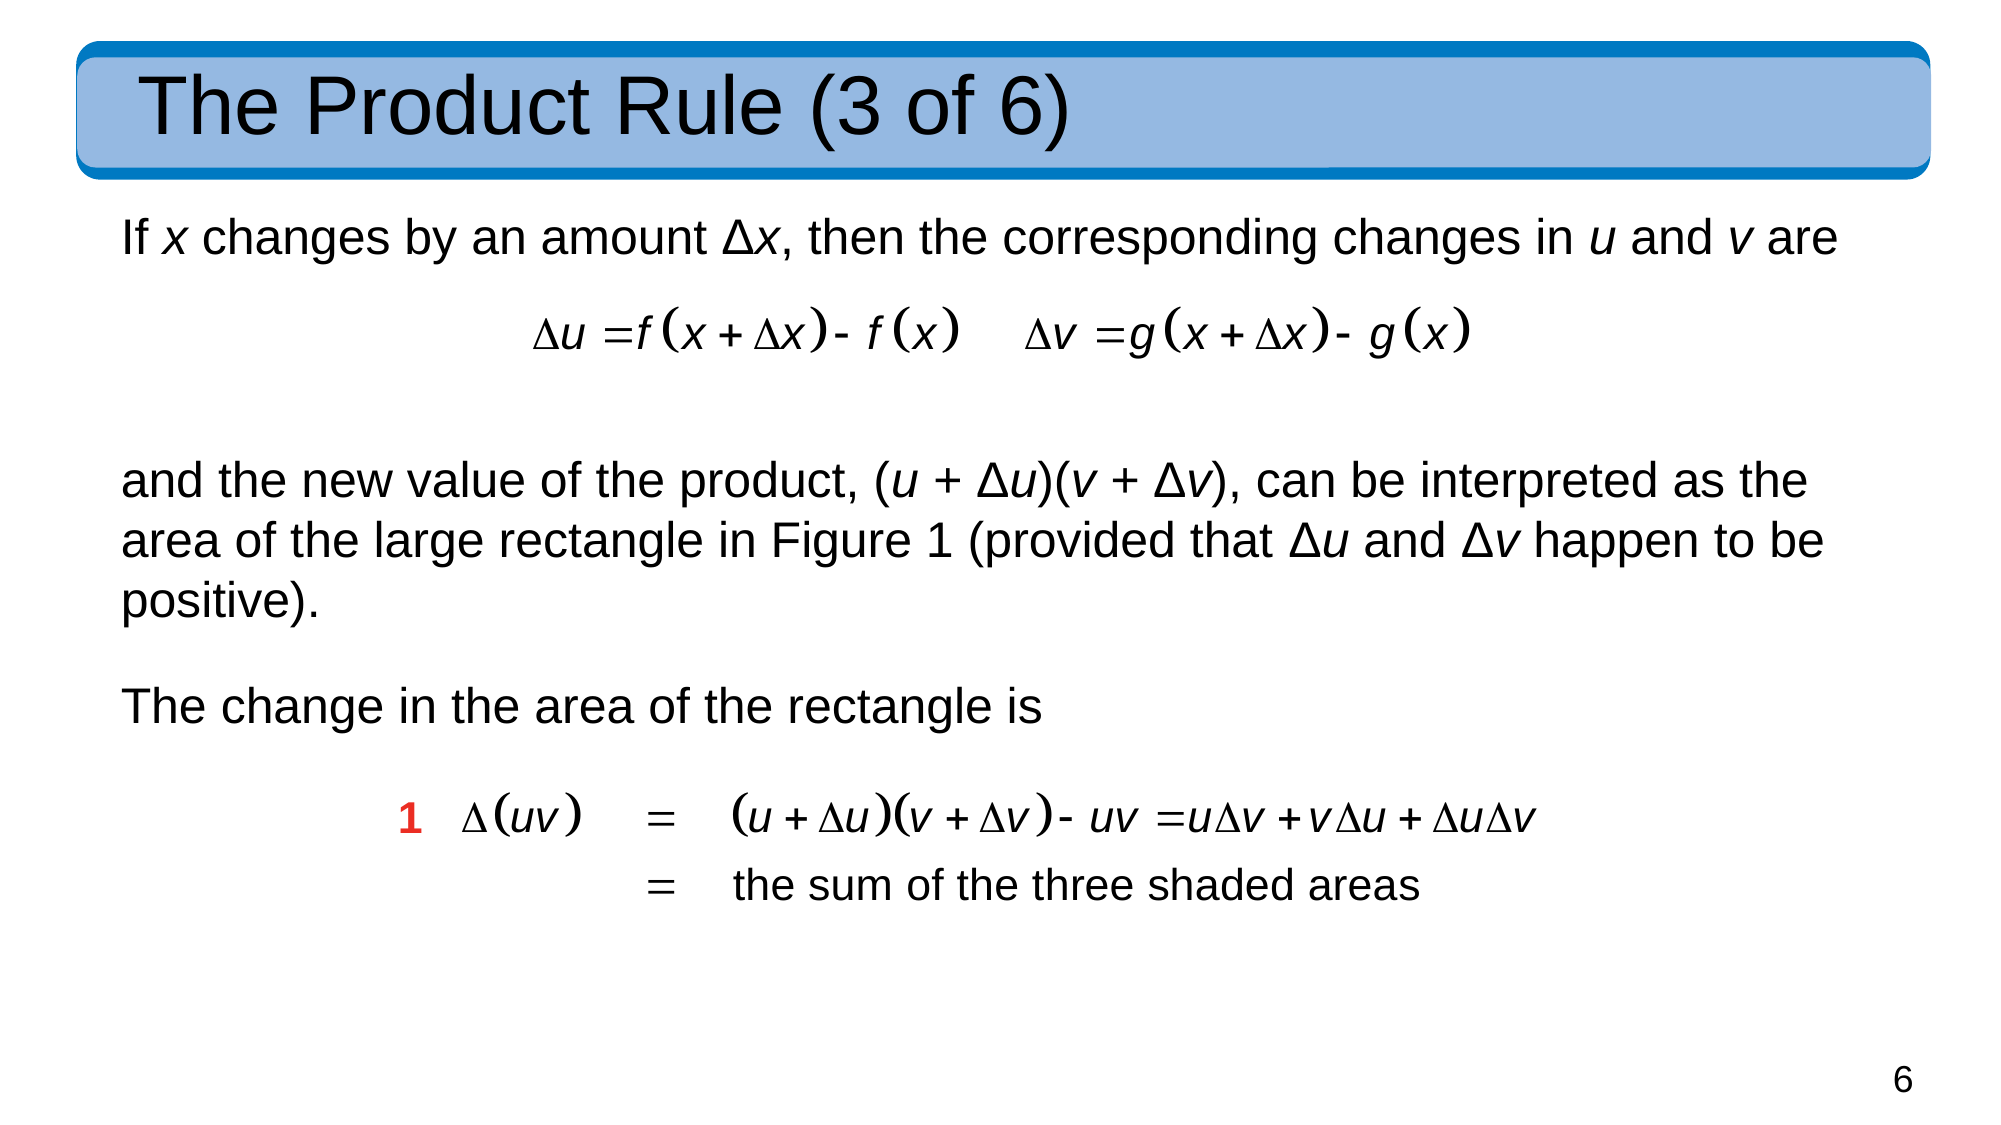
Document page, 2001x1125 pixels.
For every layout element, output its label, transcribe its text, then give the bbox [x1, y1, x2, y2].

title The Product Rule (3 of 6) [138, 62, 1863, 173]
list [397, 790, 1543, 914]
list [528, 304, 1471, 371]
list The change in the area of the rectangle is [120, 680, 1067, 747]
list If x changes by an amount Δx, then the corresponding changes in u and v are [120, 211, 1880, 290]
list and the new value of the product, (u + Δu)(v + Δv), can be interpreted as the area of the large rectangle in Figure 1 (provided that Δu and Δv happen to be positive). [120, 447, 1879, 639]
